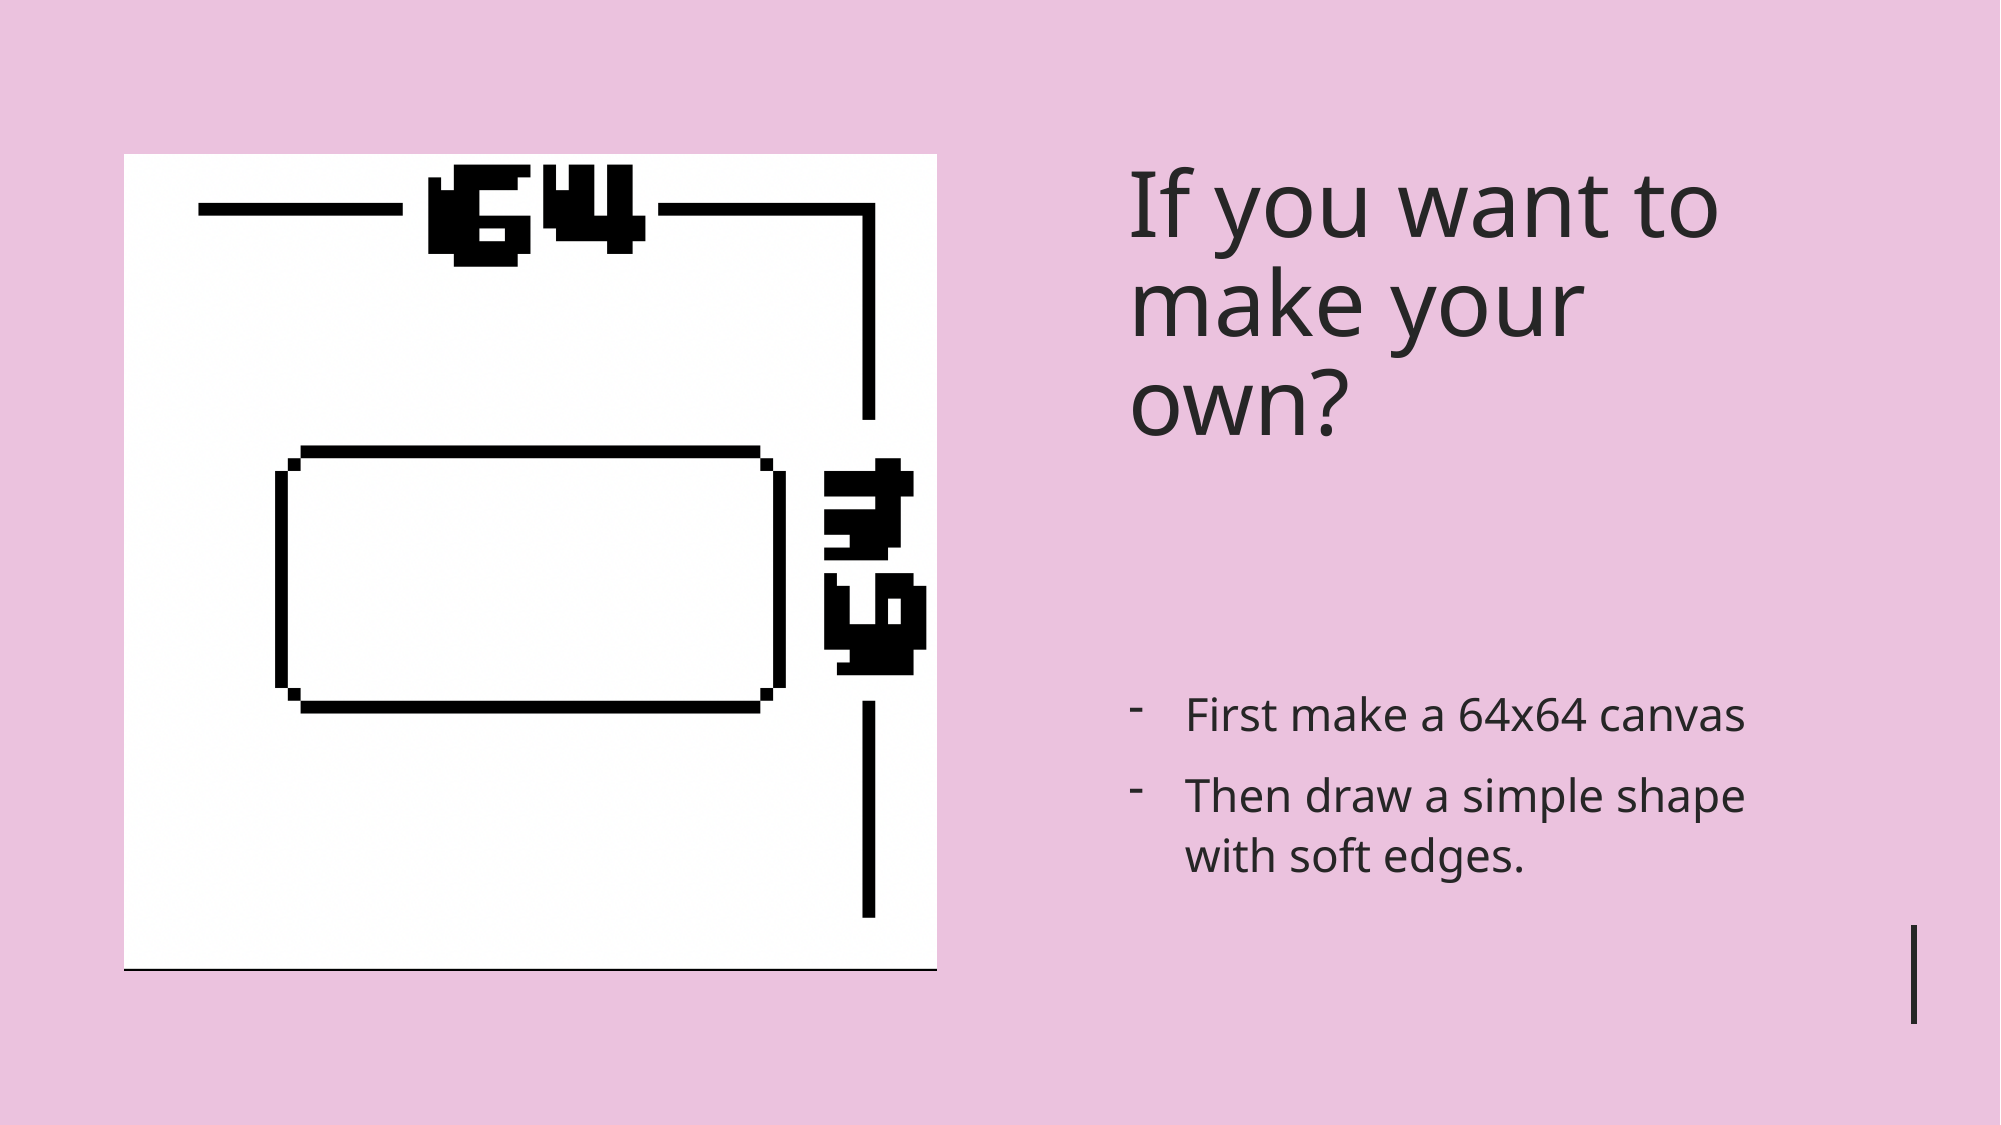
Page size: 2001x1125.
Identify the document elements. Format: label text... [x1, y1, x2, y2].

text_box [0, 0, 1045, 1125]
title If you want to make your own? [1113, 140, 1765, 473]
list First make a 64x64 canvas Then draw a simple shape with soft edges. [1113, 538, 1765, 1024]
text_box [1045, 0, 2000, 1125]
picture [124, 154, 937, 971]
